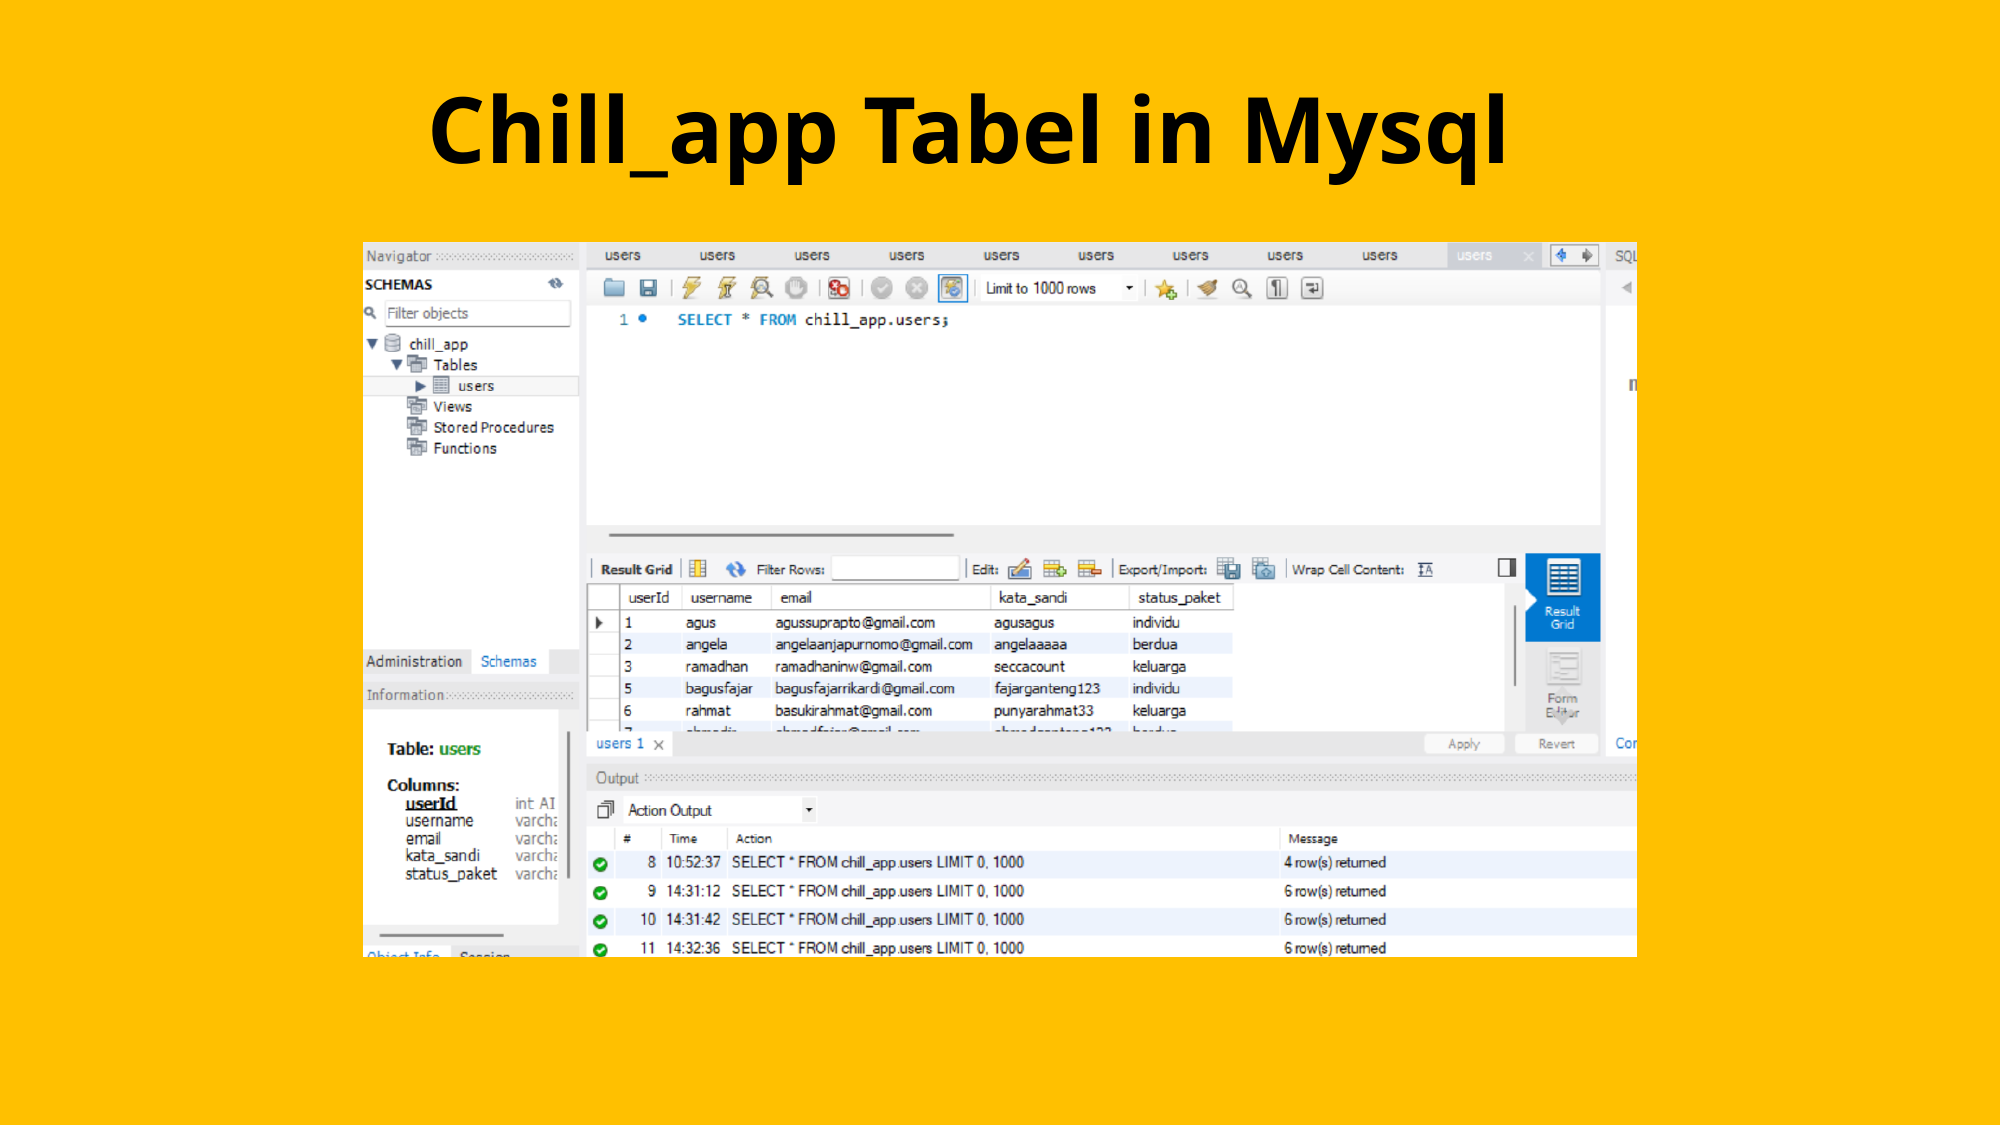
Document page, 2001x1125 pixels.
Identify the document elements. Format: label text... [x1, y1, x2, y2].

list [363, 242, 1637, 957]
title Chill_app Tabel in Mysql [107, 25, 1833, 243]
